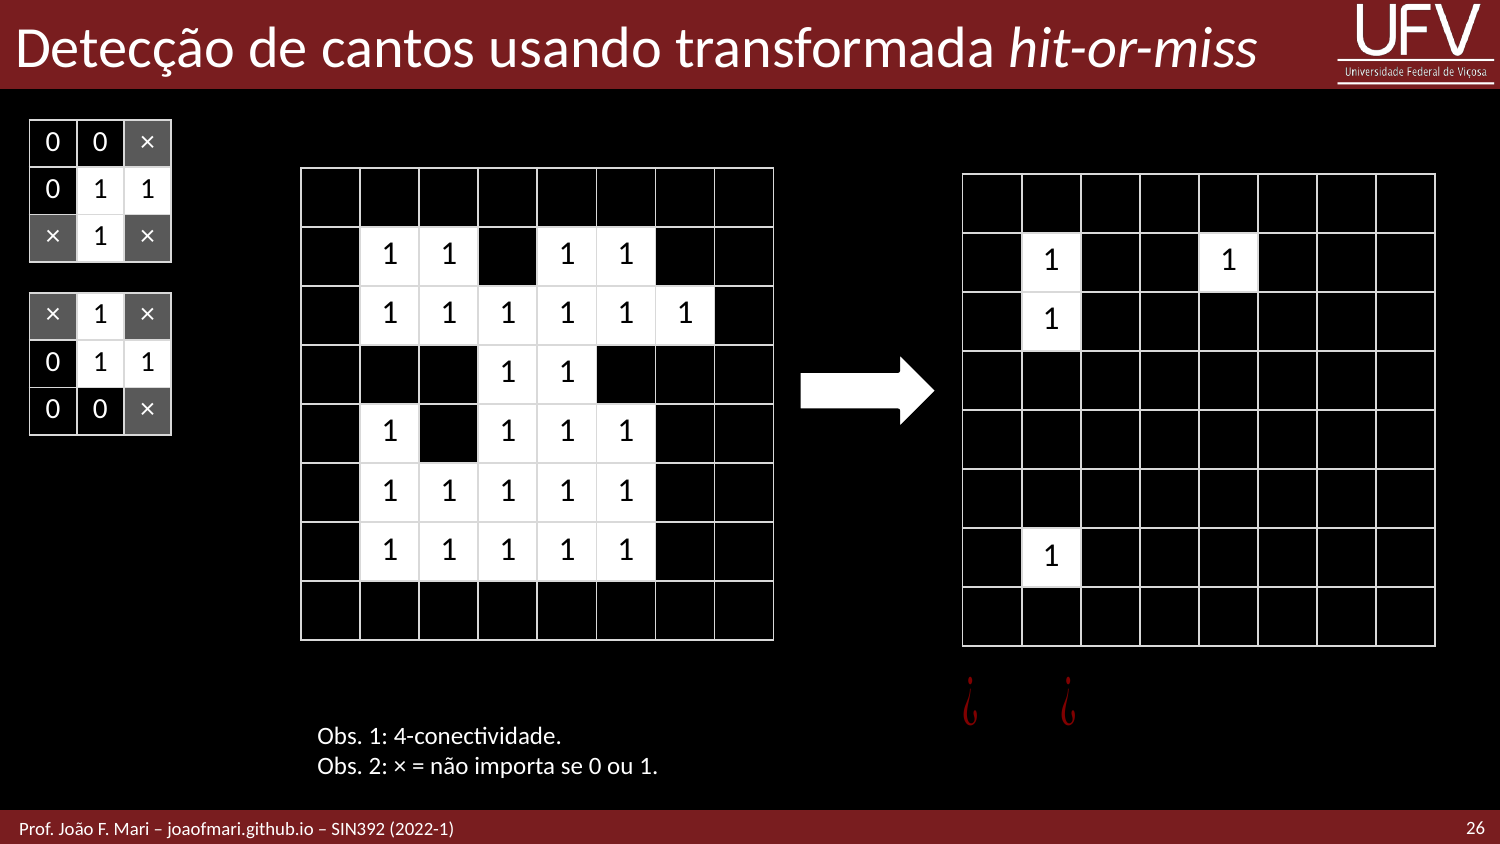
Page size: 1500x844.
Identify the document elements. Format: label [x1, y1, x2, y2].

table_cell [361, 405, 418, 462]
table_cell [597, 346, 655, 403]
table_cell [479, 228, 536, 285]
table_cell [420, 464, 477, 521]
table_header [30, 294, 76, 339]
text_box [796, 349, 940, 433]
table_cell [597, 582, 655, 639]
table_cell [715, 464, 773, 521]
table_cell [78, 388, 123, 434]
table_cell [538, 523, 596, 580]
table_cell [597, 405, 655, 462]
table_cell [302, 346, 359, 403]
table_cell [361, 287, 418, 344]
table_cell [479, 582, 536, 639]
table_cell [302, 405, 359, 462]
table_cell [30, 341, 76, 387]
table_cell [125, 215, 170, 261]
table_cell [656, 405, 714, 462]
table_header [420, 169, 477, 226]
table_cell [30, 168, 76, 214]
table_cell [715, 582, 773, 639]
table_cell [479, 287, 536, 344]
table_cell [302, 228, 359, 285]
table_cell [420, 405, 477, 462]
slide_number [1328, 811, 1500, 844]
table_cell [302, 523, 359, 580]
title [0, 0, 1500, 89]
table_header [538, 169, 596, 226]
table_cell [78, 341, 123, 387]
table_cell [125, 168, 170, 214]
table_cell [361, 228, 418, 285]
table_header [78, 294, 123, 339]
table_cell [125, 341, 170, 387]
table_cell [361, 523, 418, 580]
table_cell [597, 287, 655, 344]
table_cell [302, 464, 359, 521]
table_header [656, 169, 714, 226]
table_cell [302, 287, 359, 344]
table_cell [597, 464, 655, 521]
table_cell [420, 582, 477, 639]
text_box [302, 712, 675, 788]
table_cell [538, 287, 596, 344]
table_cell [78, 215, 123, 261]
table_cell [479, 405, 536, 462]
table_cell [30, 388, 76, 434]
table_cell [538, 405, 596, 462]
footer [0, 812, 1034, 844]
table_cell [479, 523, 536, 580]
table_cell [656, 464, 714, 521]
table_cell [361, 582, 418, 639]
table_cell [78, 168, 123, 214]
table_cell [656, 287, 714, 344]
table_cell [597, 228, 655, 285]
table_header [361, 169, 418, 226]
table_header [597, 169, 655, 226]
table_cell [715, 523, 773, 580]
table_header [479, 169, 536, 226]
table_cell [361, 464, 418, 521]
table_header [715, 169, 773, 226]
table_cell [538, 228, 596, 285]
table_header [78, 121, 123, 166]
table_cell [715, 346, 773, 403]
table_cell [479, 346, 536, 403]
table_cell [538, 346, 596, 403]
table_cell [361, 346, 418, 403]
table_header [302, 169, 359, 226]
table_cell [715, 228, 773, 285]
table_cell [597, 523, 655, 580]
table_cell [538, 582, 596, 639]
table_cell [420, 228, 477, 285]
table_header [125, 121, 170, 166]
table_cell [538, 464, 596, 521]
table_cell [420, 346, 477, 403]
table_cell [715, 405, 773, 462]
table_cell [715, 287, 773, 344]
table_cell [302, 582, 359, 639]
table_cell [125, 388, 170, 434]
table_header [125, 294, 170, 339]
table_cell [420, 287, 477, 344]
table_cell [656, 346, 714, 403]
table_cell [656, 582, 714, 639]
table_cell [656, 228, 714, 285]
table_cell [656, 523, 714, 580]
table_cell [30, 215, 76, 261]
table_cell [479, 464, 536, 521]
table_cell [420, 523, 477, 580]
table_header [30, 121, 76, 166]
